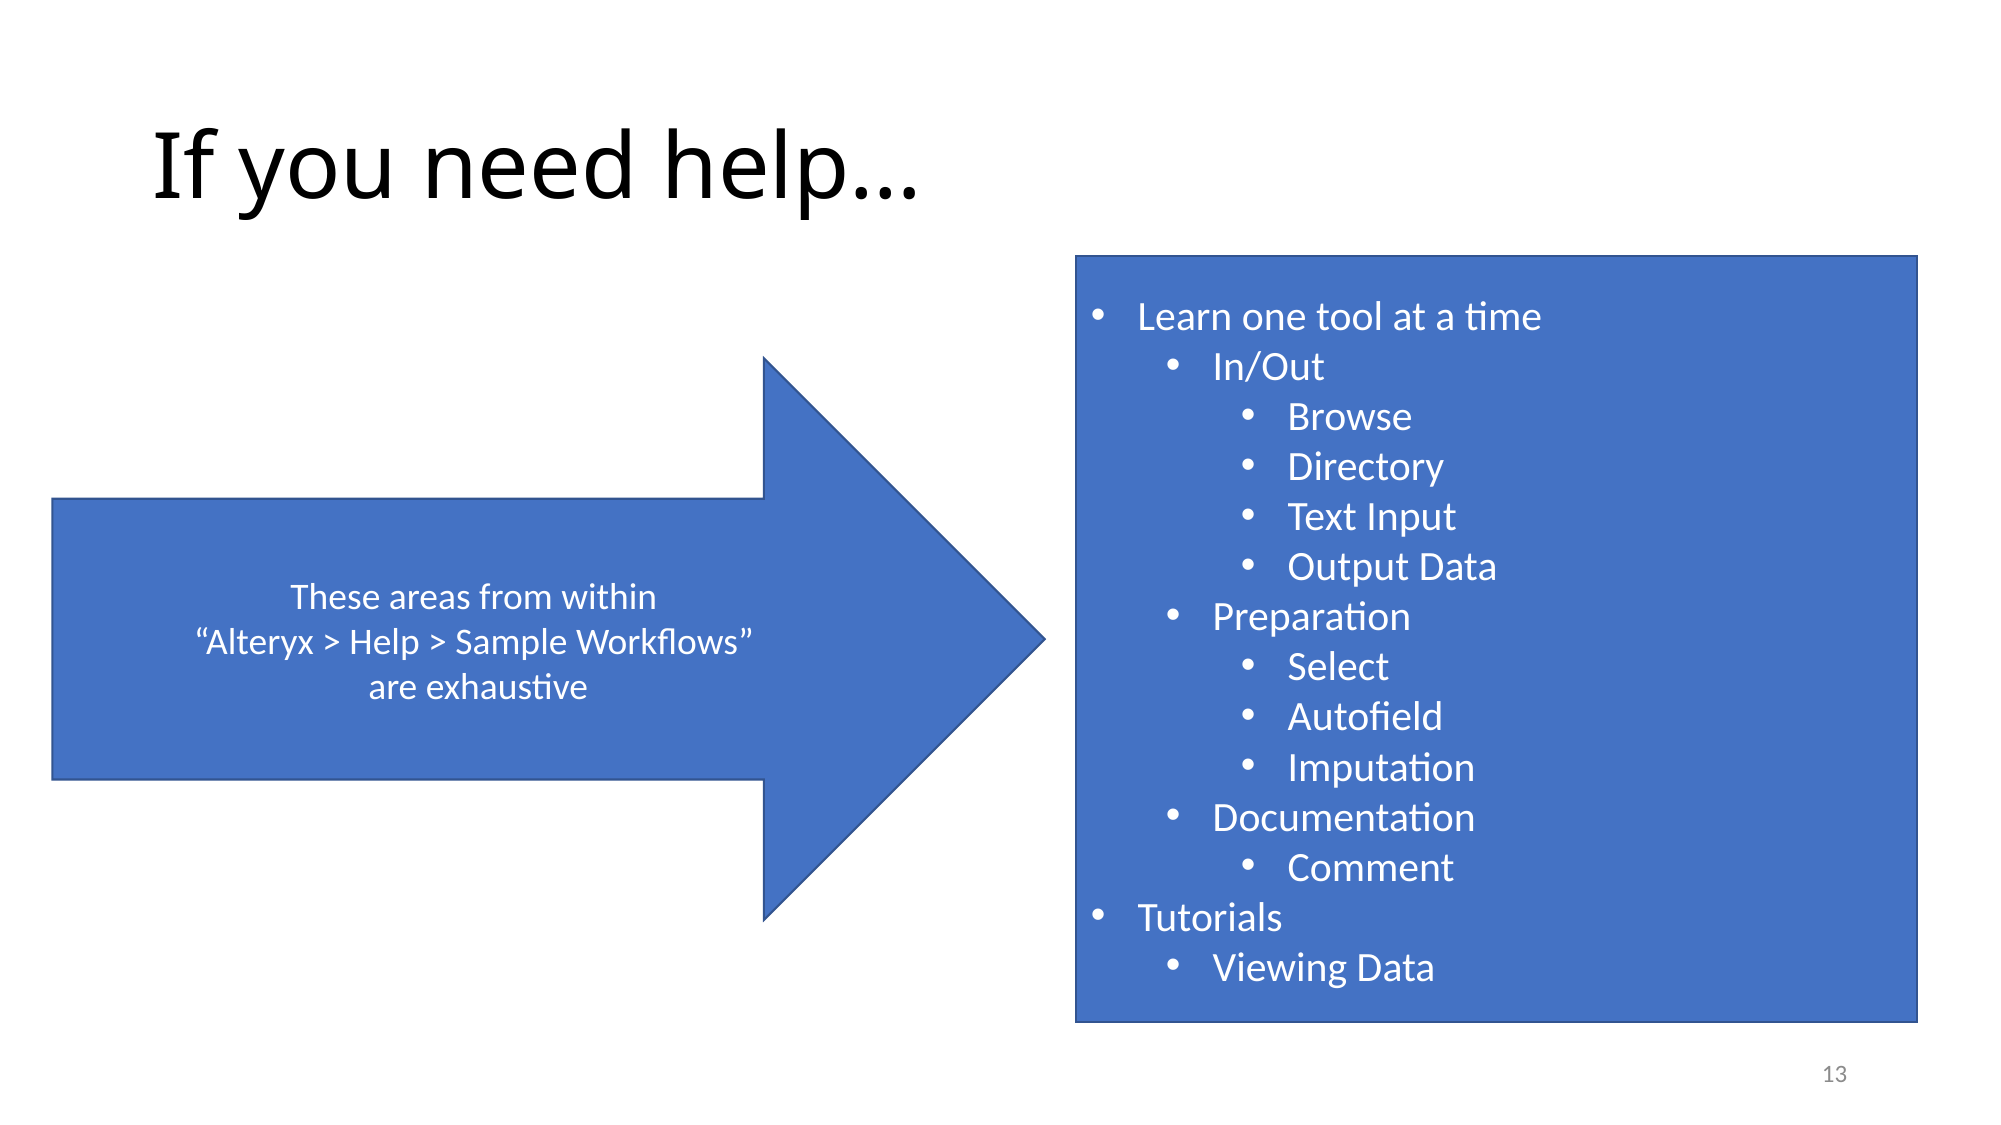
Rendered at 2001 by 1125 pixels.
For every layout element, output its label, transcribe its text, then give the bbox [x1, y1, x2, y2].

title If you need help… [137, 59, 1863, 278]
text_box Learn one tool at a time In/Out Browse Directory Text Input Output Data Preparation Select Autofield Imputation Documentation Comment Tutorials Viewing Data [1075, 255, 1918, 1023]
text_box These areas from within “Alteryx > Help > Sample Workflows” are exhaustive [51, 355, 1047, 923]
slide_number 13 [1412, 1042, 1863, 1103]
